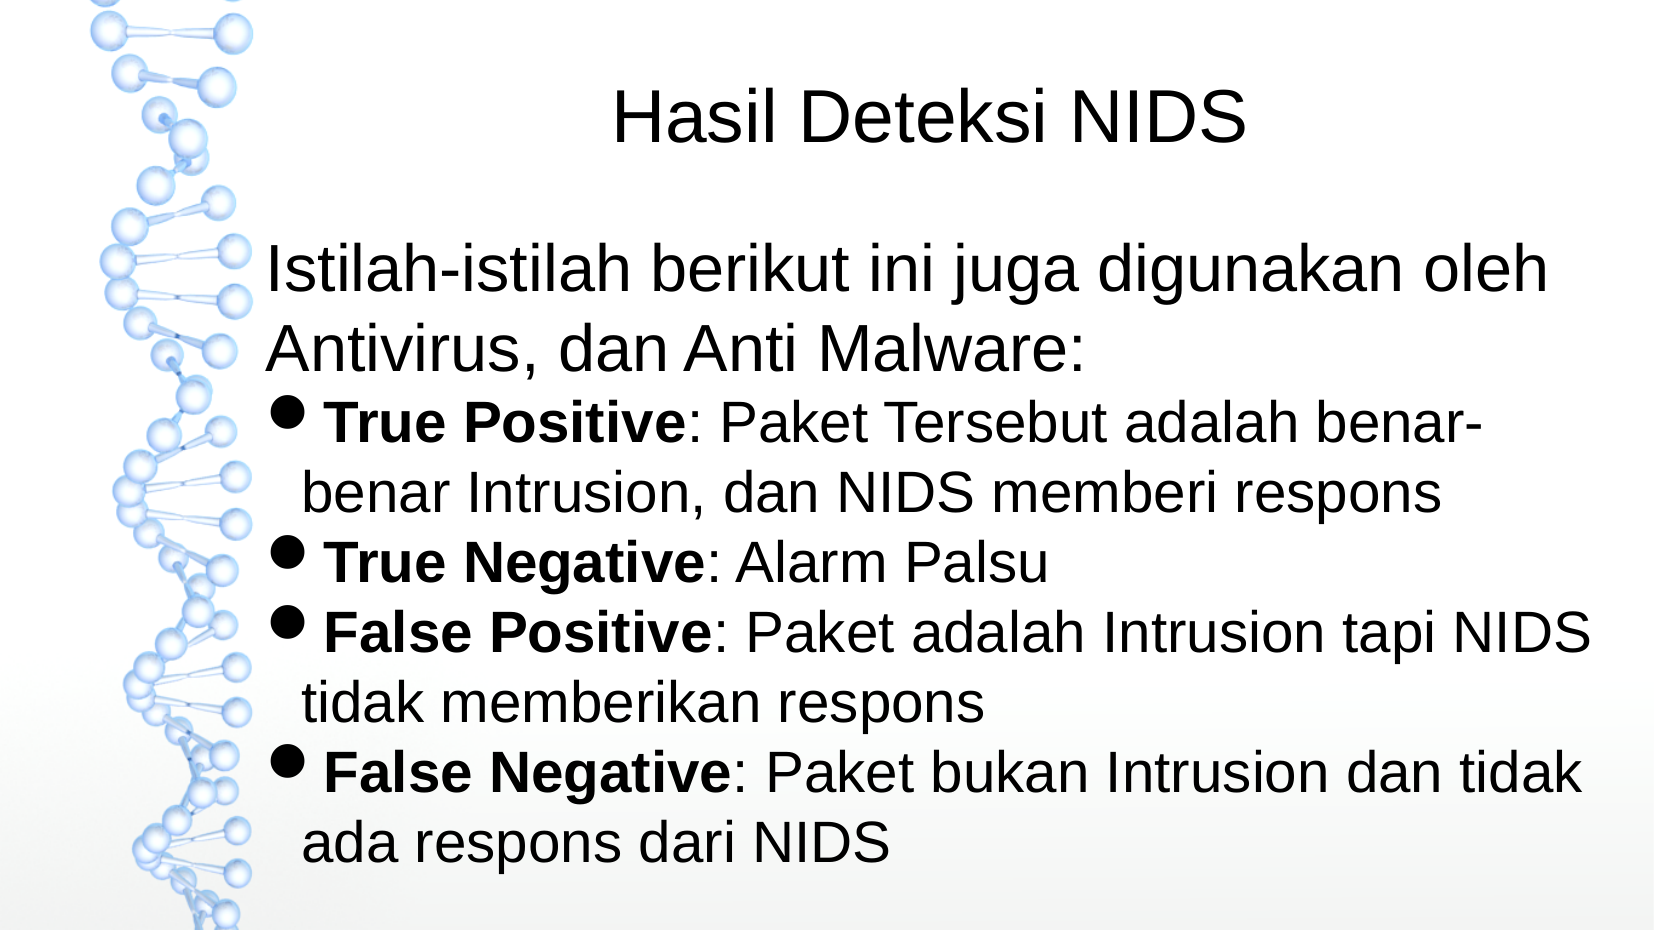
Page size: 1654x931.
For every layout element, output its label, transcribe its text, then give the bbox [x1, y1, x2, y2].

picture [0, 0, 1654, 930]
text_box Istilah-istilah berikut ini juga digunakan oleh Antivirus, dan Anti Malware: True Positive: Paket Tersebut adalah benar-benar Intrusion, dan NIDS memberi respons True Negative: Alarm Palsu False Positive: Paket adalah Intrusion tapi NIDS tidak memberikan respons False Negative: Paket bukan Intrusion dan tidak ada respons dari NIDS [265, 224, 1595, 829]
text_box Hasil Deteksi NIDS [265, 35, 1595, 189]
